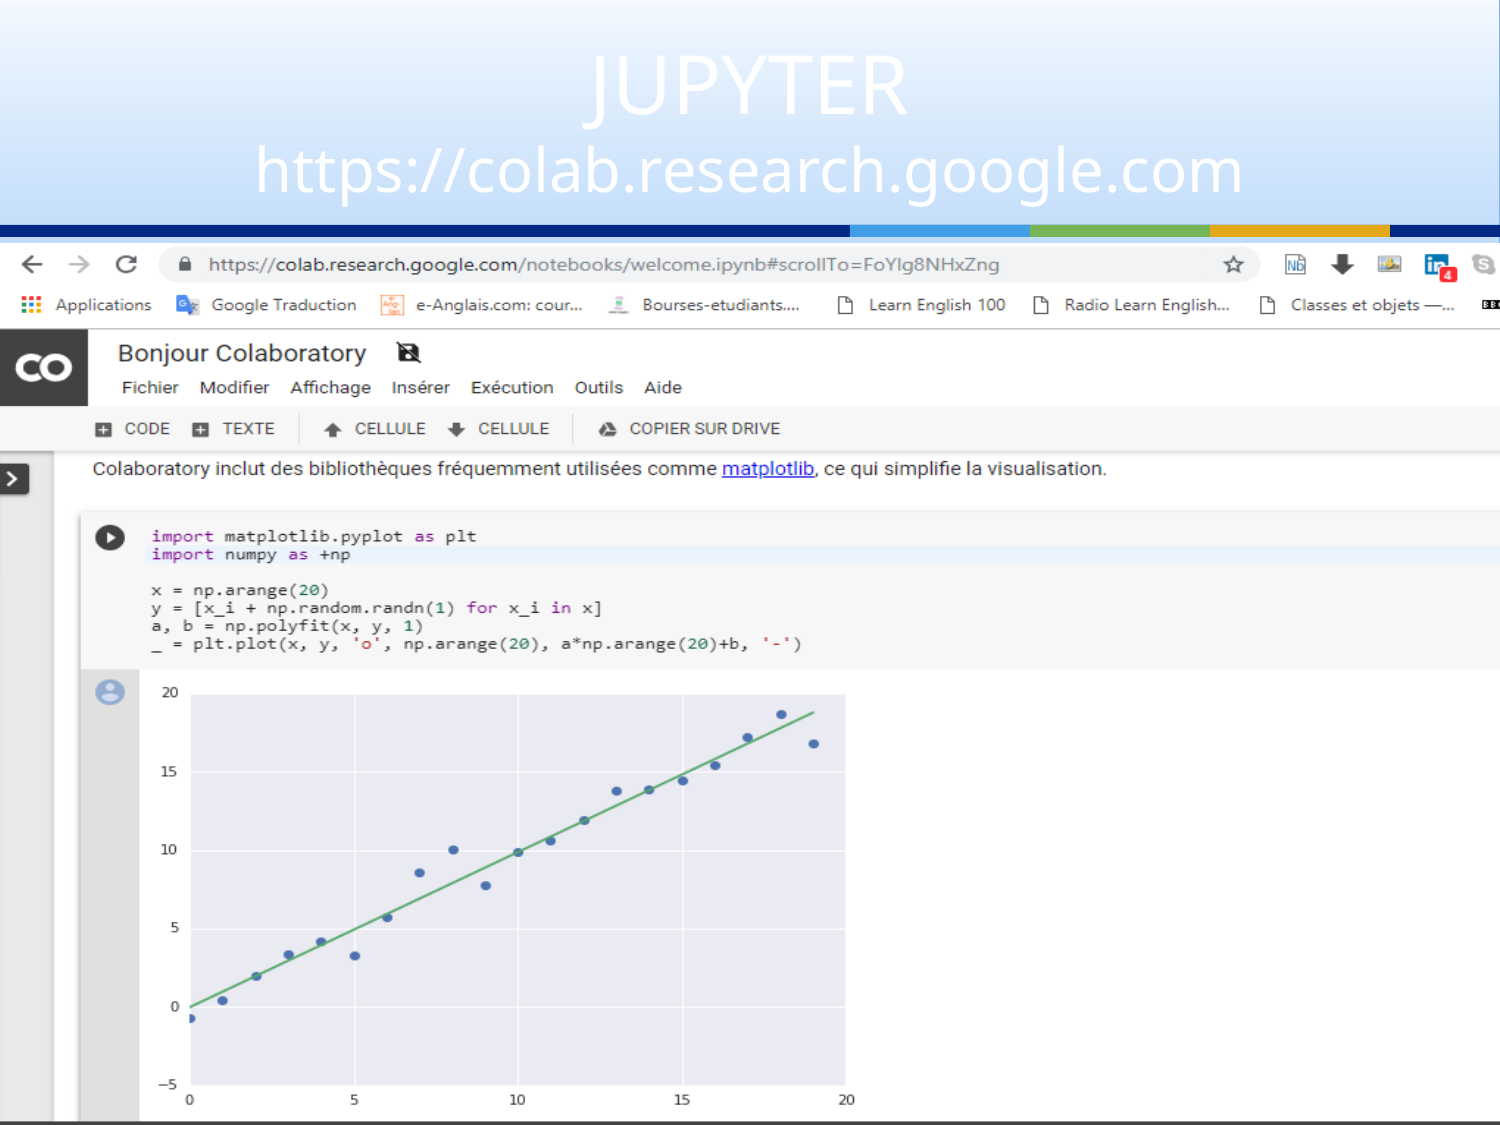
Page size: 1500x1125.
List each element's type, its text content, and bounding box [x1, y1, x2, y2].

title JUPYTER https://colab.research.google.com [75, 24, 1425, 213]
picture [0, 242, 1500, 1125]
